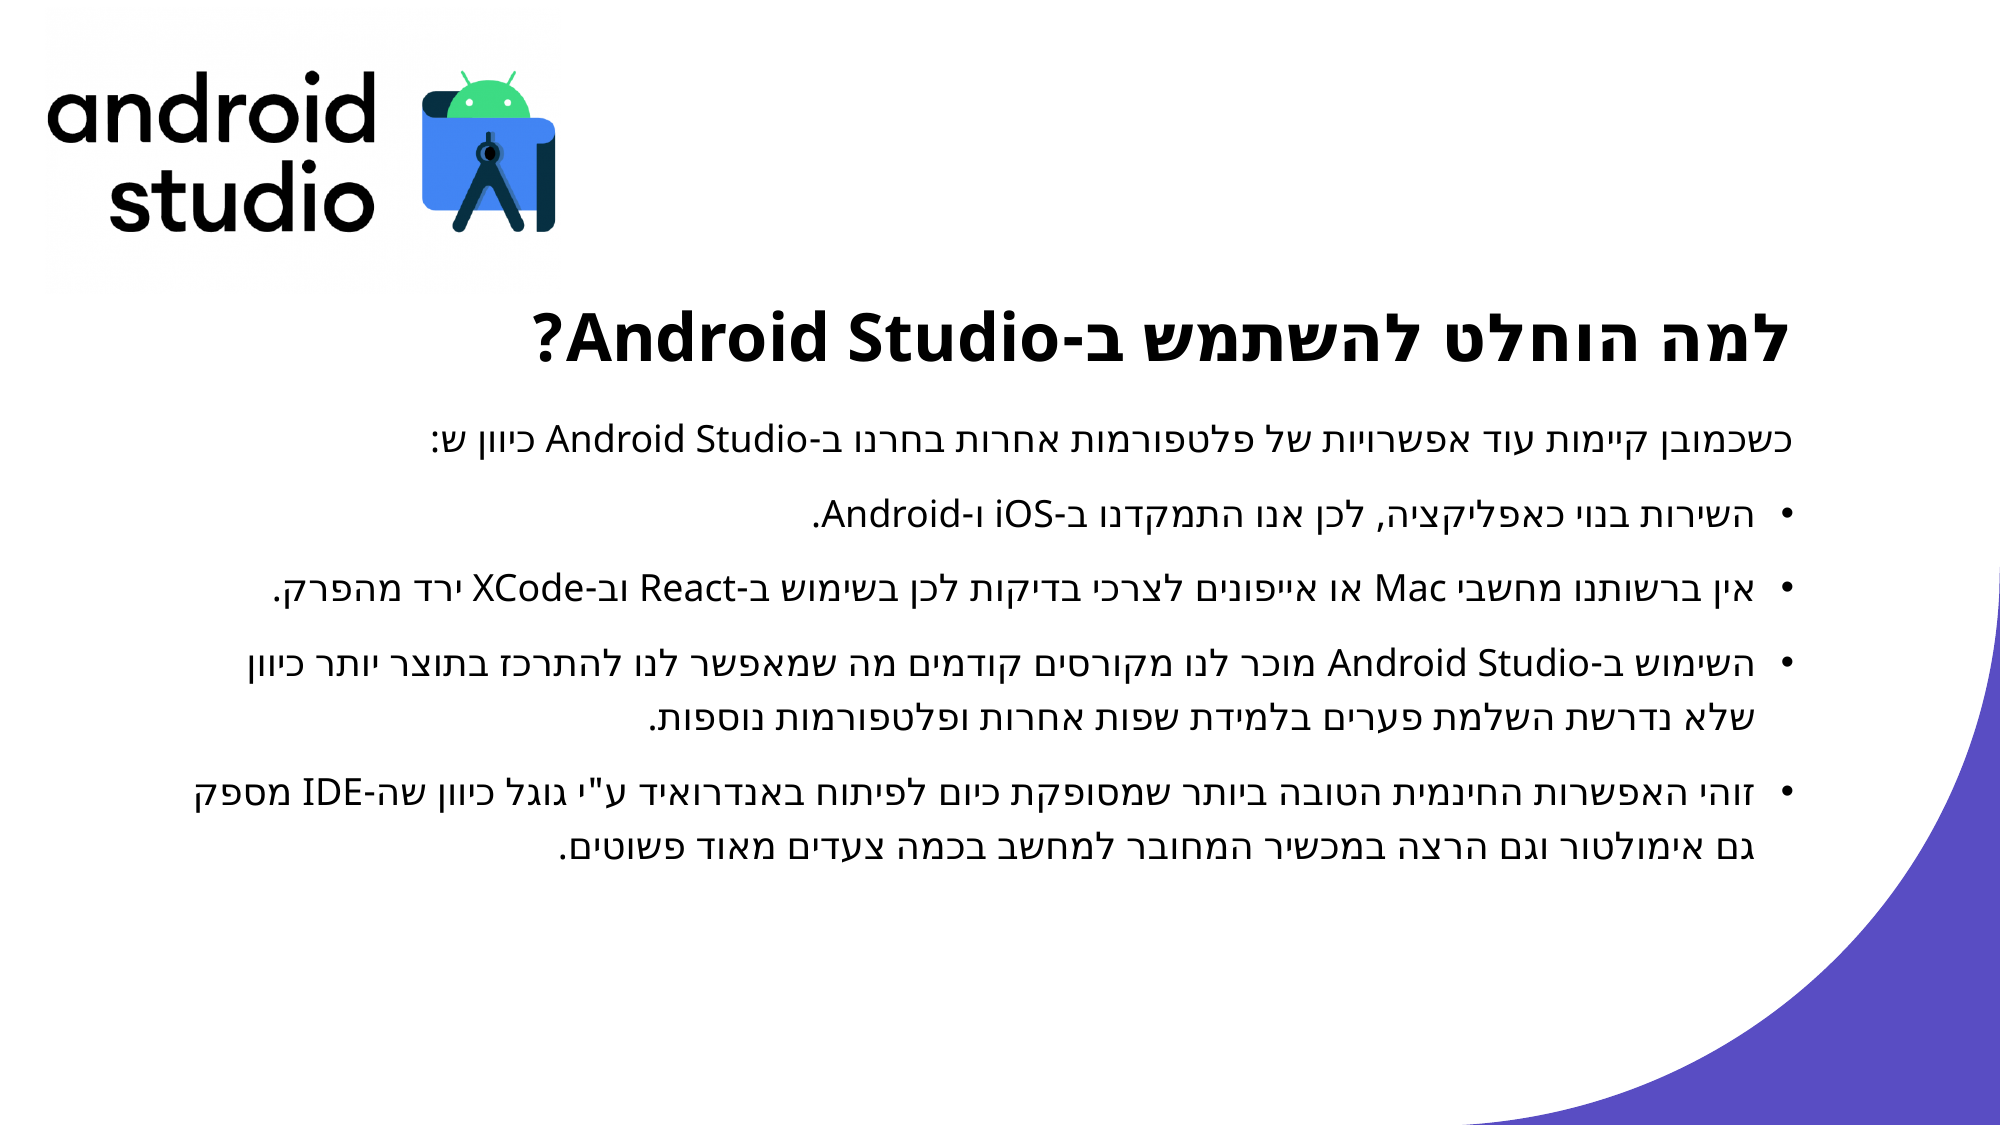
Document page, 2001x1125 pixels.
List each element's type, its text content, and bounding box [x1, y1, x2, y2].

picture [45, 7, 561, 294]
list כשכמובן קיימות עוד אפשרויות של פלטפורמות אחרות בחרנו ב-Android Studio כיוון ש: השירות בנוי כאפליקציה, לכן אנו התמקדנו ב-iOS ו-Android. אין ברשותנו מחשבי Mac או אייפונים לצרכי בדיקות לכן בשימוש ב-React וב-XCode ירד מהפרק. השימוש ב-Android Studio מוכר לנו מקורסים קודמים מה שמאפשר לנו להתרכז בתוצר יותר כיוון שלא נדרשת השלמת פערים בלמידת שפות אחרות ופלטפורמות נוספות. זוהי האפשרות החינמית הטובה ביותר שמסופקת כיום לפיתוח באנדרואיד ע"י גוגל כיוון שה-IDE מספק גם אימולטור וגם הרצה במכשיר המחובר למחשב בכמה צעדים מאוד פשוטים. [176, 398, 1809, 975]
title למה הוחלט להשתמש ב-Android Studio? [176, 118, 1809, 383]
